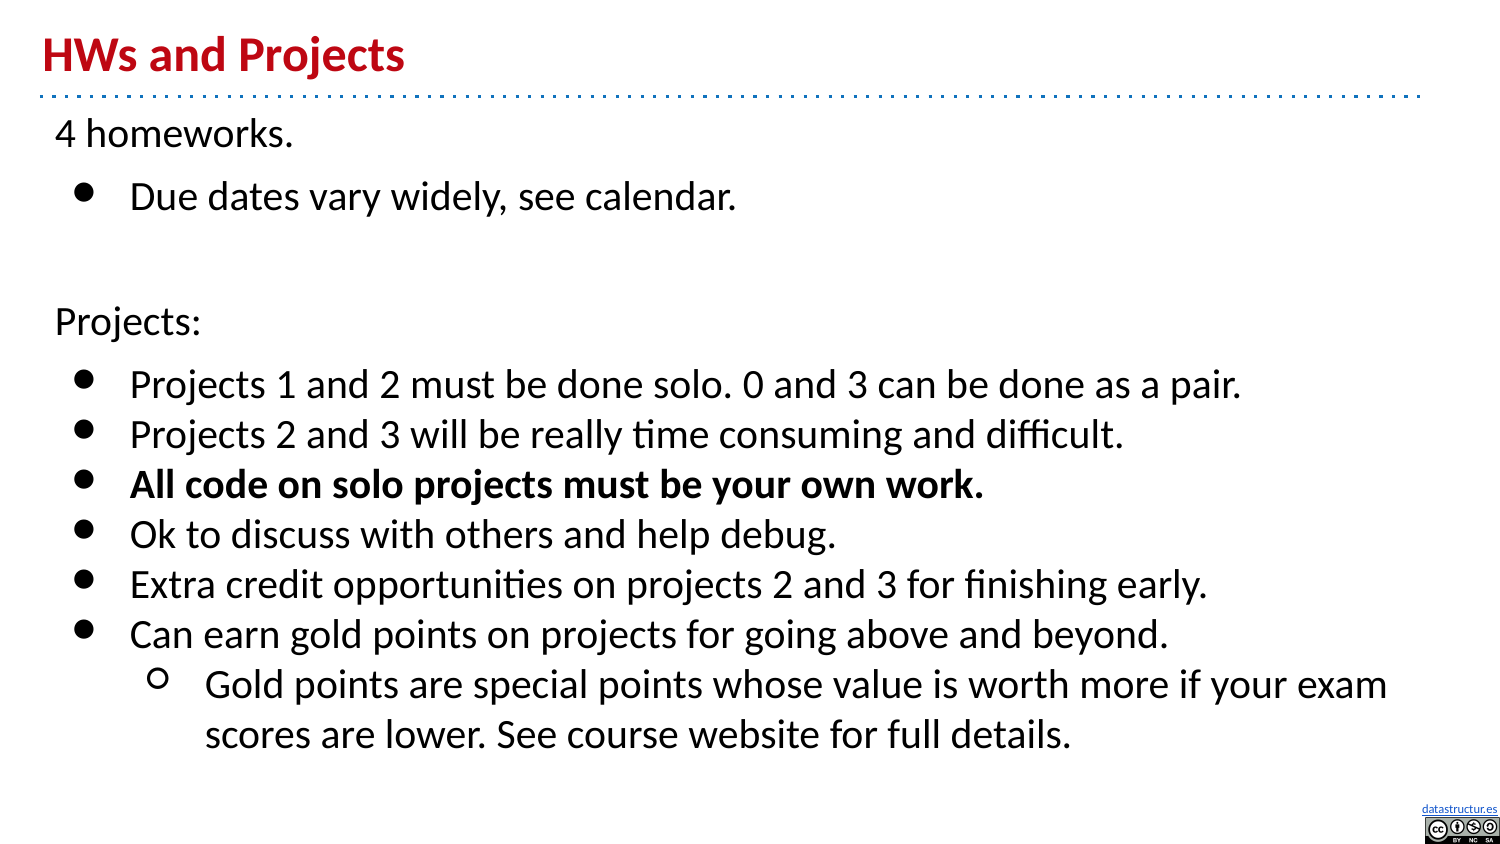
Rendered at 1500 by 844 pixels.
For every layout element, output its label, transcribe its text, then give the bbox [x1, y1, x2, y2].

list 4 homeworks. Due dates vary widely, see calendar. Projects: Projects 1 and 2 must be done solo. 0 and 3 can be done as a pair. Projects 2 and 3 will be really time consuming and difficult. All code on solo projects must be your own work. Ok to discuss with others and help debug. Extra credit opportunities on projects 2 and 3 for finishing early. Can earn gold points on projects for going above and beyond. Gold points are special points whose value is worth more if your exam scores are lower. See course website for full details. [39, 91, 1425, 773]
picture [1425, 817, 1500, 844]
title HWs and Projects [27, 15, 1378, 97]
